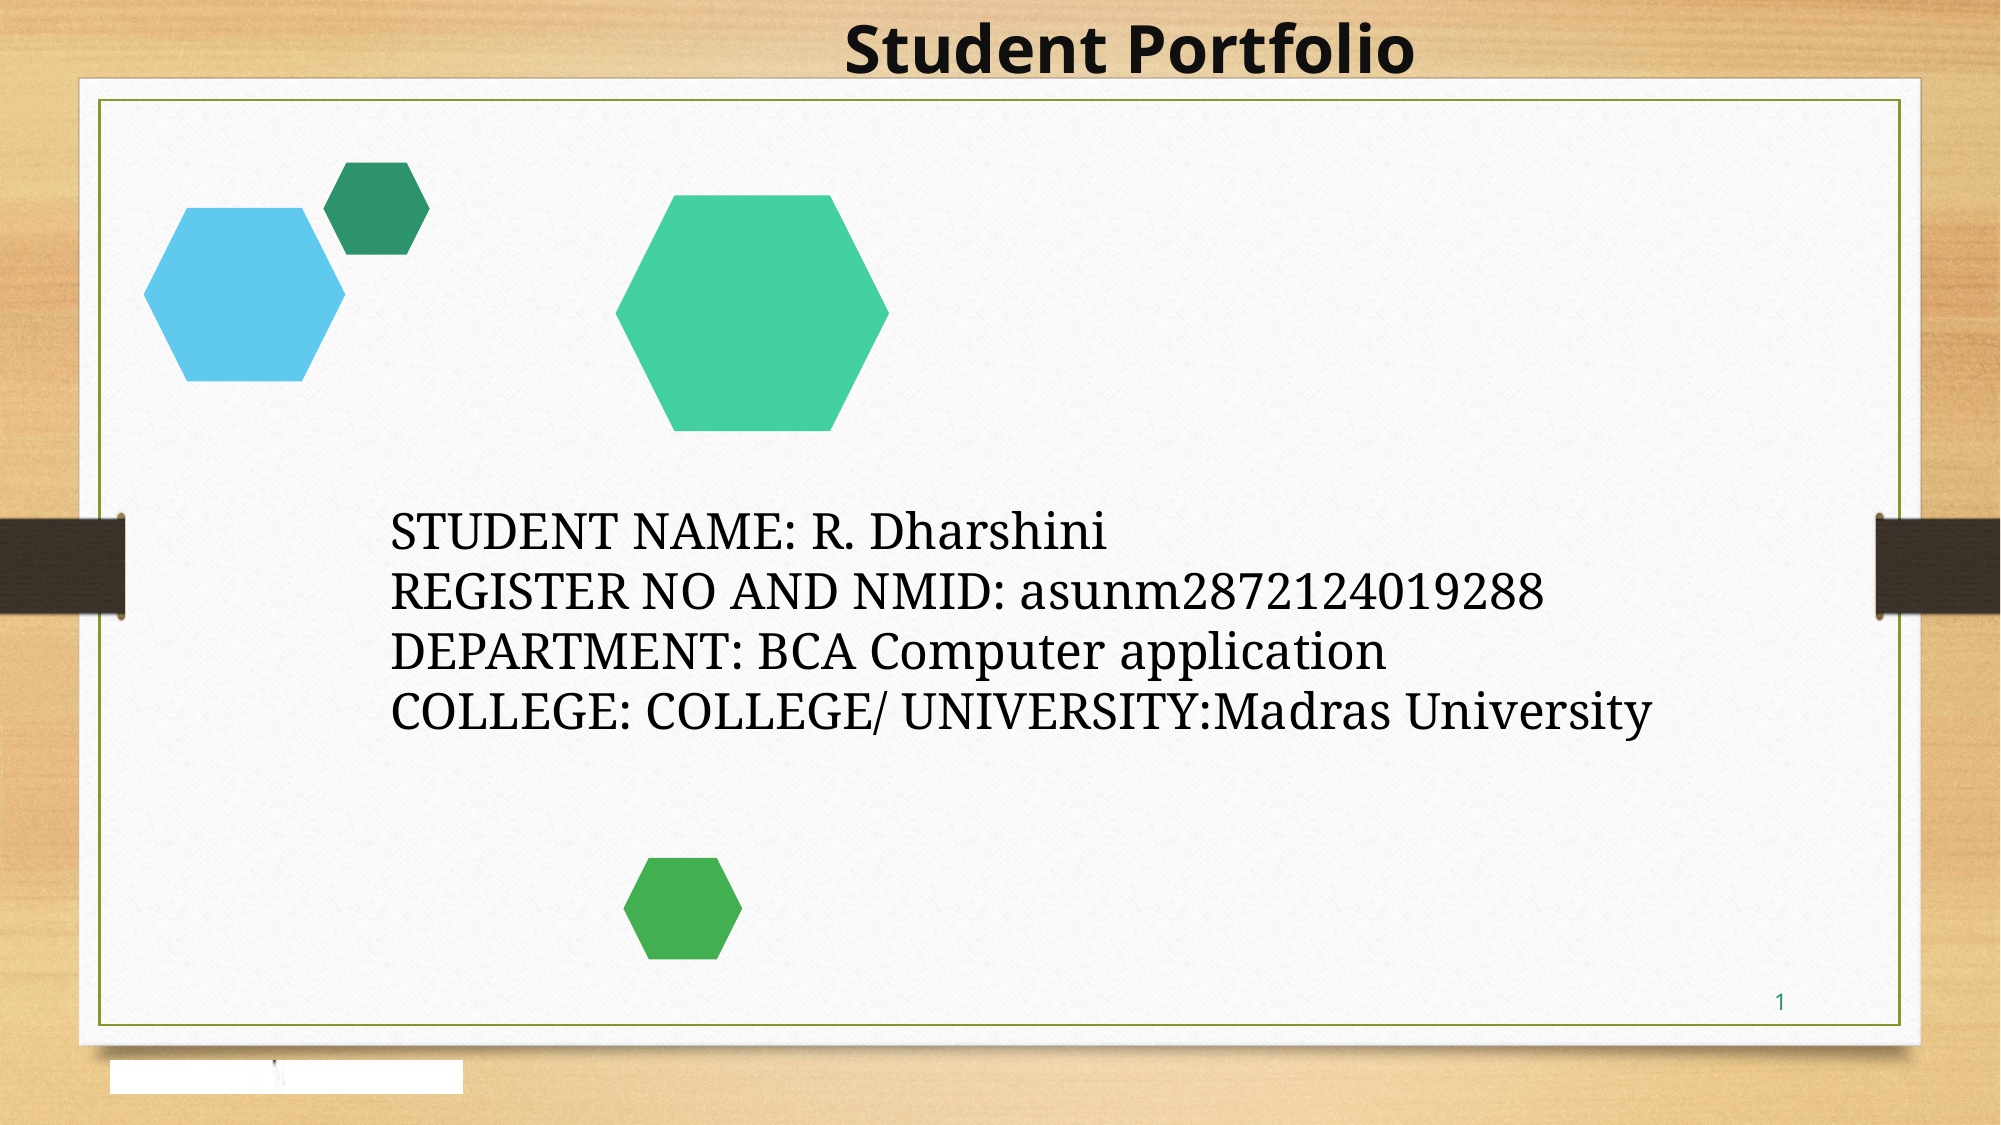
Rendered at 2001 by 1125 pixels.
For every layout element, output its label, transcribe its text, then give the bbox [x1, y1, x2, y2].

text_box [143, 162, 430, 382]
text_box STUDENT NAME: R. Dharshini REGISTER NO AND NMID: asunm2872124019288 DEPARTMENT: BCA Computer application COLLEGE: COLLEGE/ UNIVERSITY:Madras University [374, 491, 1788, 867]
slide_number 1 [1698, 867, 1788, 1125]
text_box [623, 867, 743, 960]
text_box [615, 195, 890, 432]
picture [0, 0, 2001, 1125]
title Student Portfolio [249, 0, 1502, 181]
